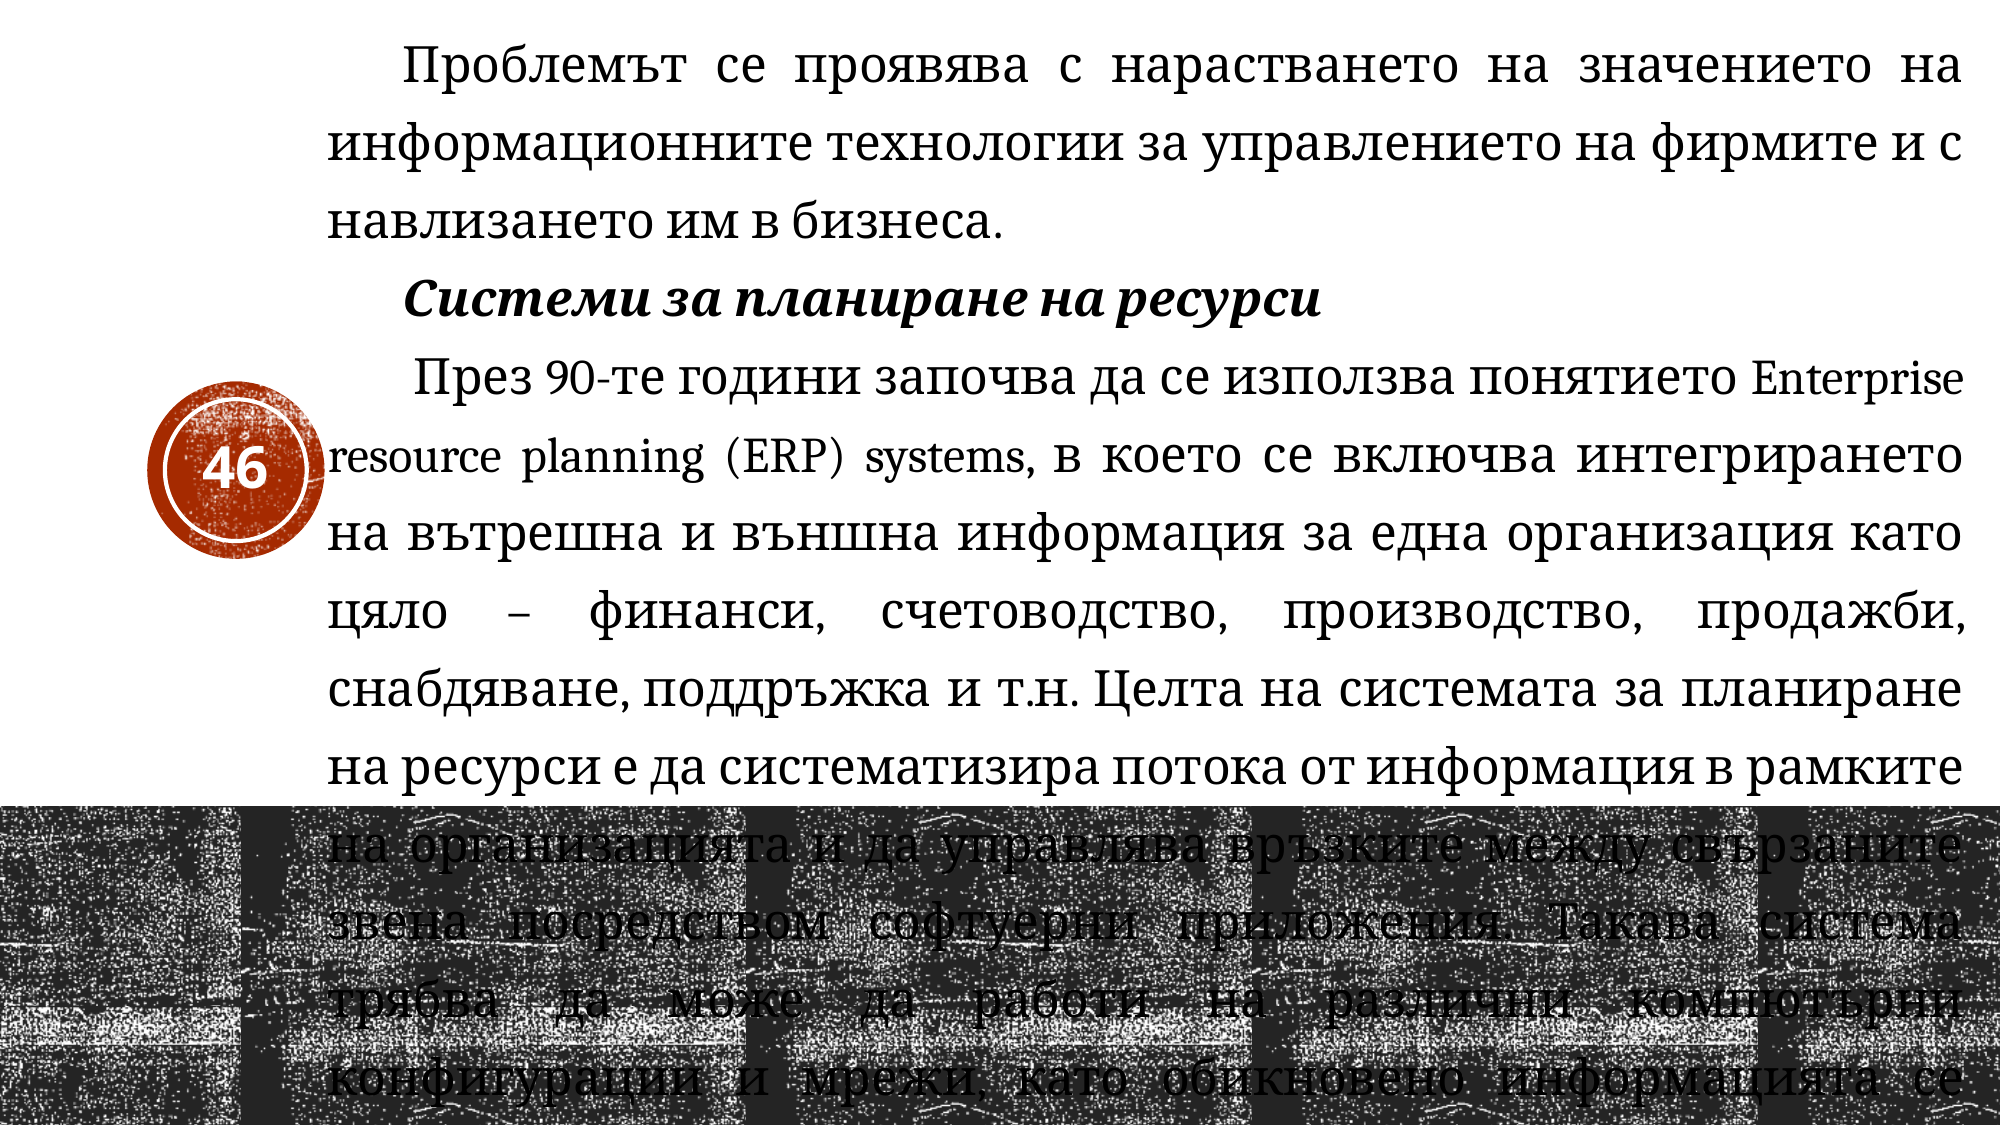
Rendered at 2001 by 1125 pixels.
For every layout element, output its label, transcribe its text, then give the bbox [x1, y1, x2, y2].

text_box Проблемът се проявява с нарастването на значението на информационните технологии за управлението на фирмите и с навлизането им в бизнеса. Системи за планиране на ресурси През 90-те години започва да се използва понятието Enterprise resource planning (ERP) systems, в което се включва интегрирането на вътрешна и външна информация за една организация като цяло – финанси, счетоводство, производство, продажби, снабдяване, поддръжка и т.н. Целта на системата за планиране на ресурси е да систематизира потока от информация в рамките на организацията и да управлява връзките между свързаните звена посредством софтуерни приложения. Такава система трябва да може да работи на различни компютърни конфигурации и мрежи, като обикновено информацията се съхранява в бази данни като хранилище на информация. [313, 7, 1979, 1125]
slide_number 46 [138, 411, 313, 530]
